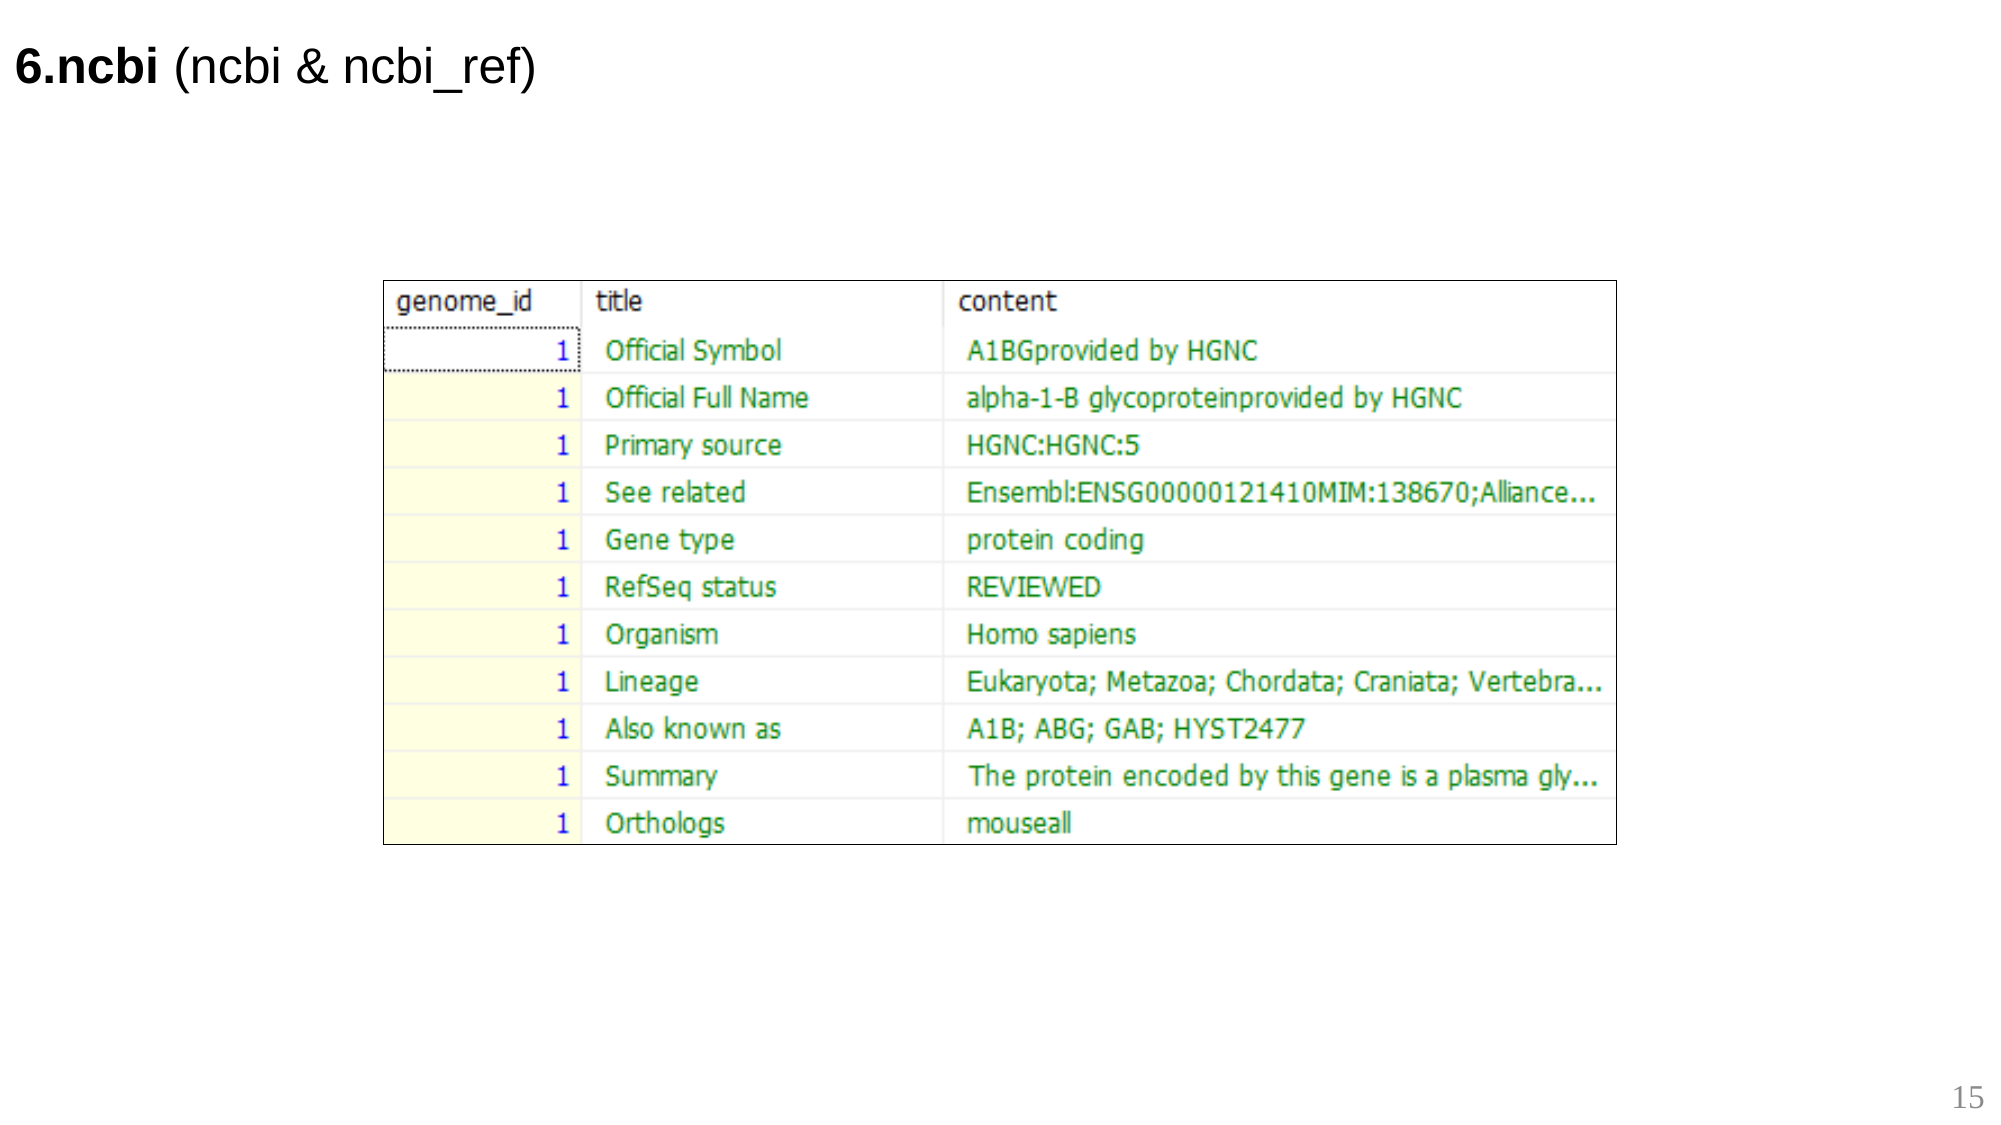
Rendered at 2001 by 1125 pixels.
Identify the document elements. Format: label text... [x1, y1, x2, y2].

picture [382, 280, 1617, 845]
slide_number 15 [1550, 1065, 2000, 1125]
text_box 6.ncbi (ncbi & ncbi_ref) [0, 0, 691, 102]
